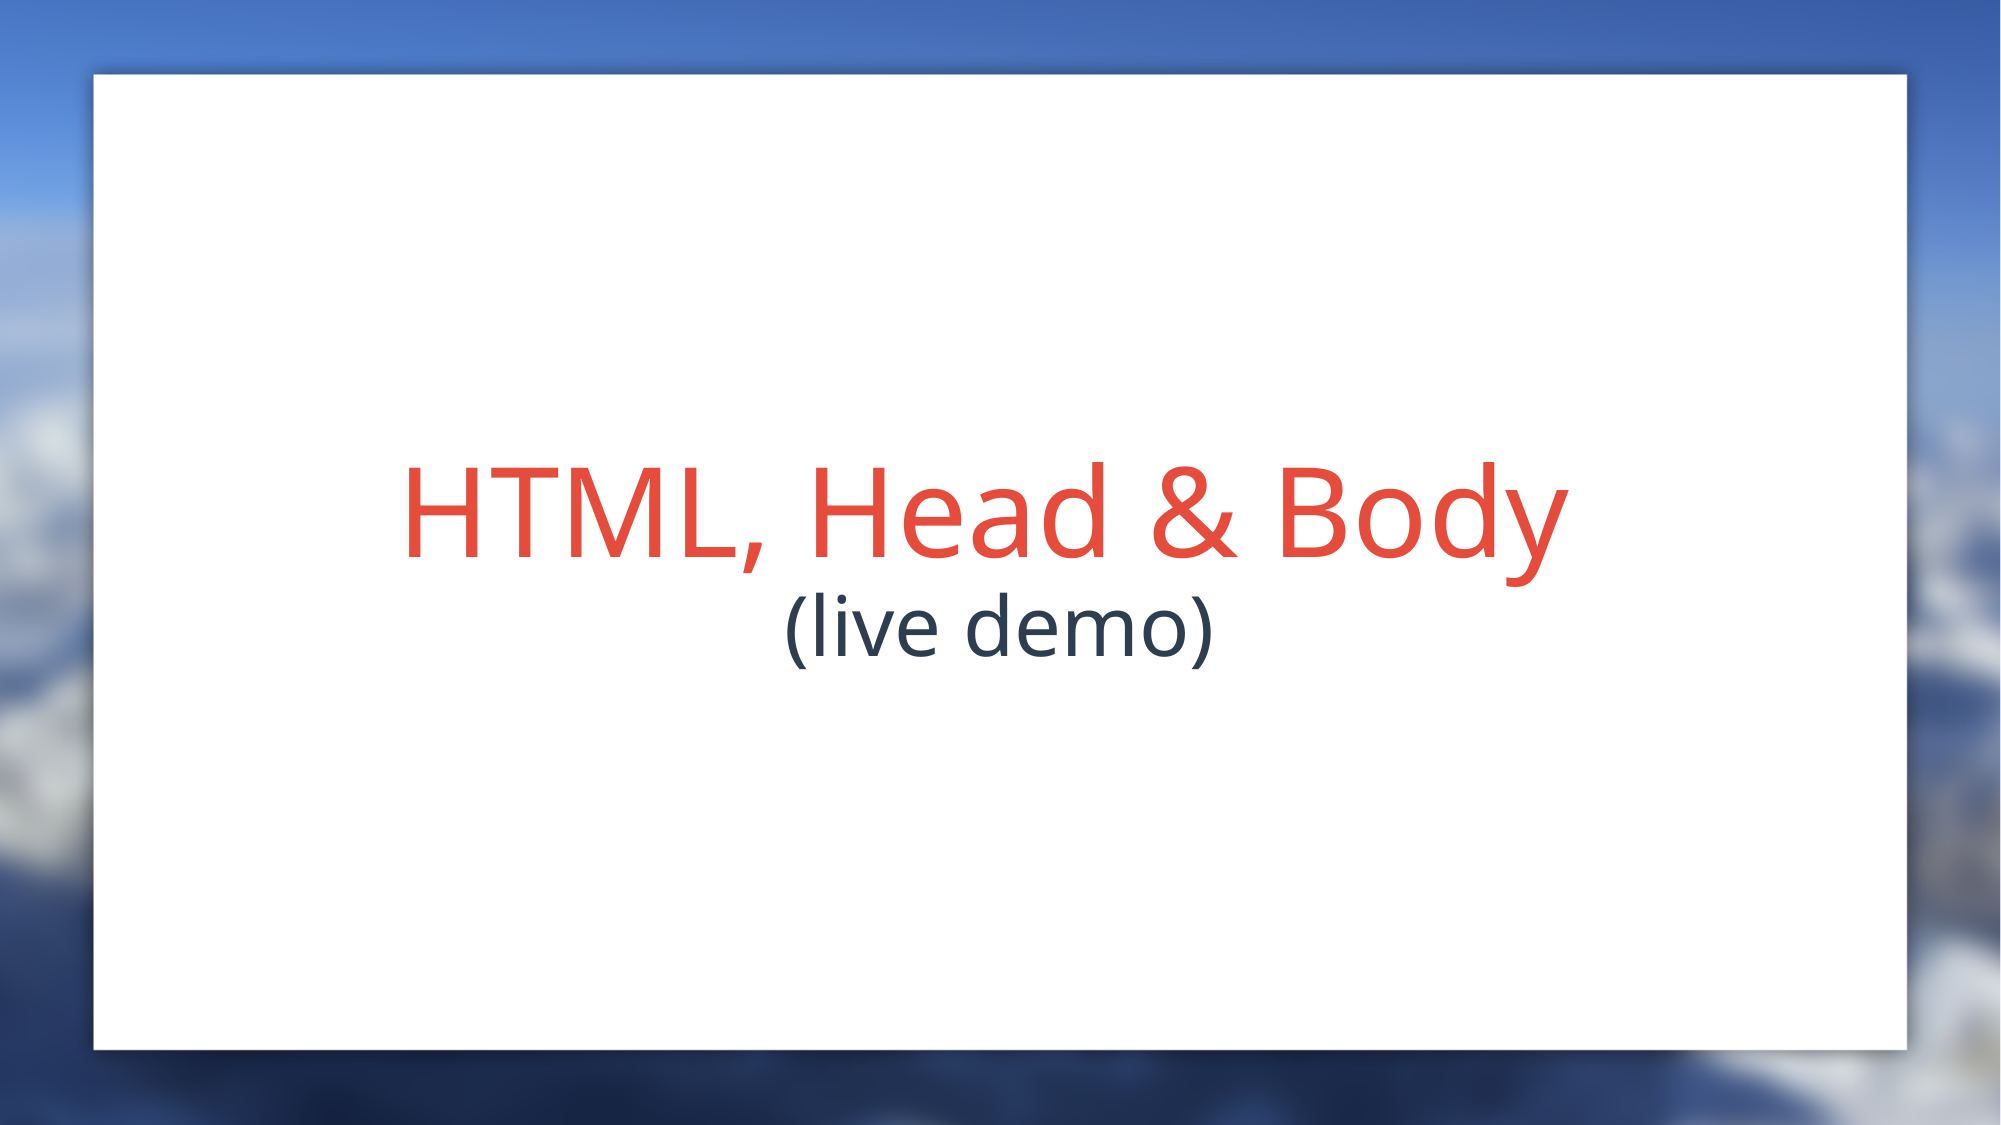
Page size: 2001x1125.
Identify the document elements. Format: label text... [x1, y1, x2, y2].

title HTML, Head & Body (live demo) [249, 366, 1750, 759]
picture [0, 0, 2001, 1125]
